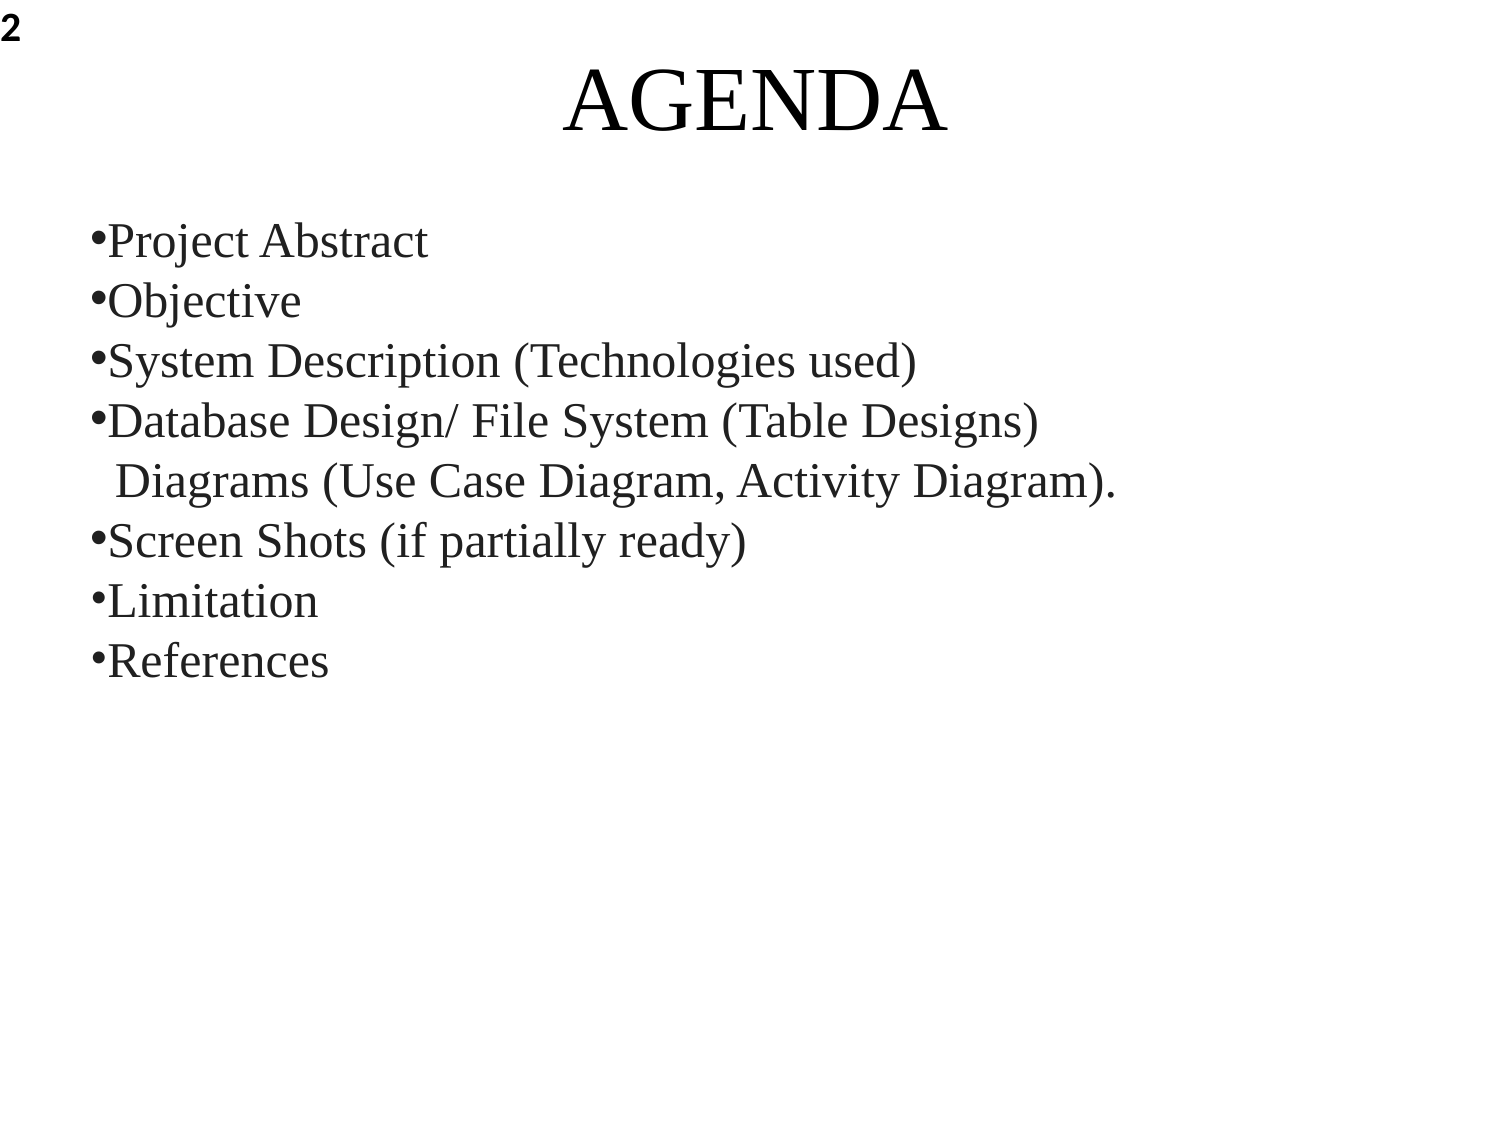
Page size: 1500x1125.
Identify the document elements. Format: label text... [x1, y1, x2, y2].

text_box Project Abstract Objective System Description (Technologies used) Database Design/ File System (Table Designs) Diagrams (Use Case Diagram, Activity Diagram). Screen Shots (if partially ready) Limitation References [74, 200, 1425, 1063]
text_box AGENDA [80, 0, 1431, 188]
